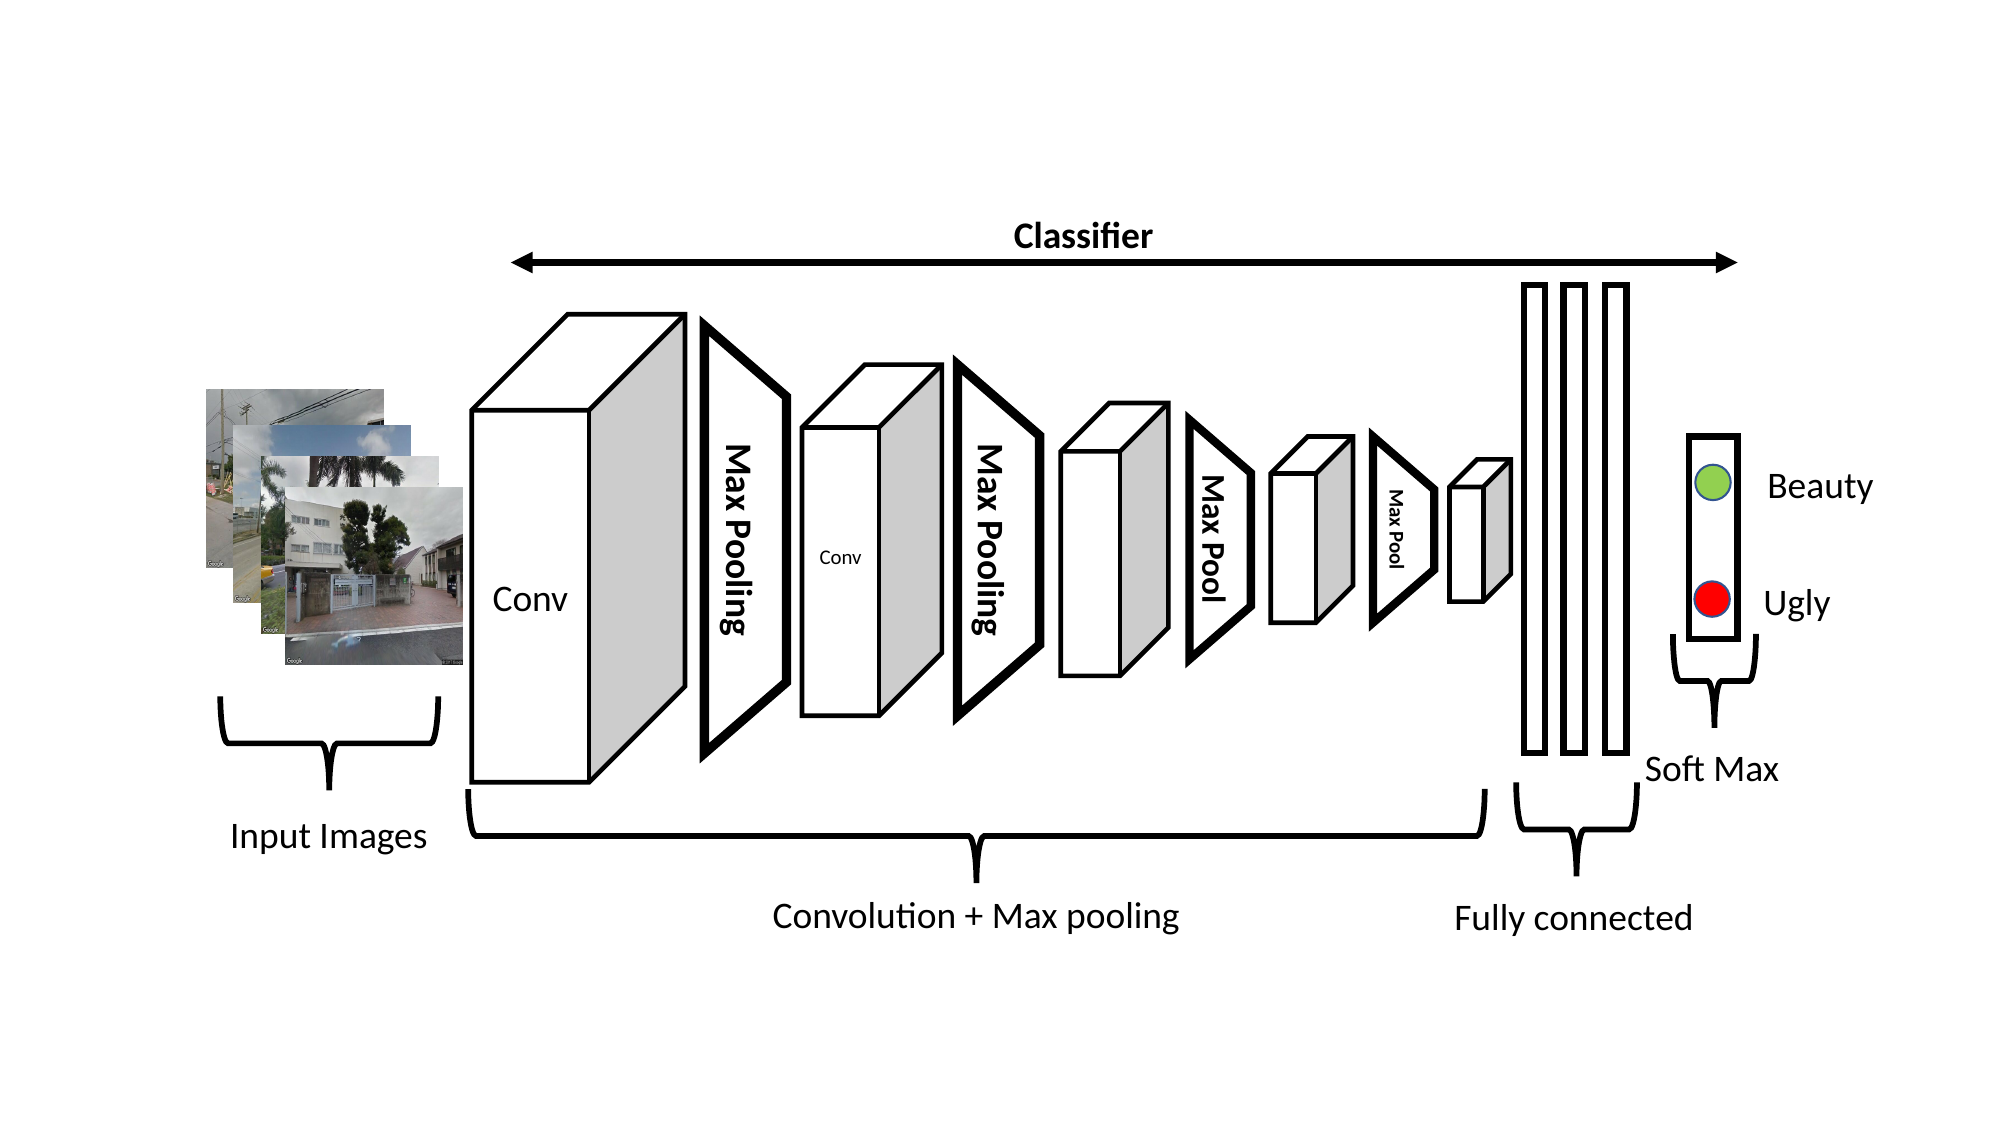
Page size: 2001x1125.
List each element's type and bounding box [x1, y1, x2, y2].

text_box [206, 203, 1890, 1008]
